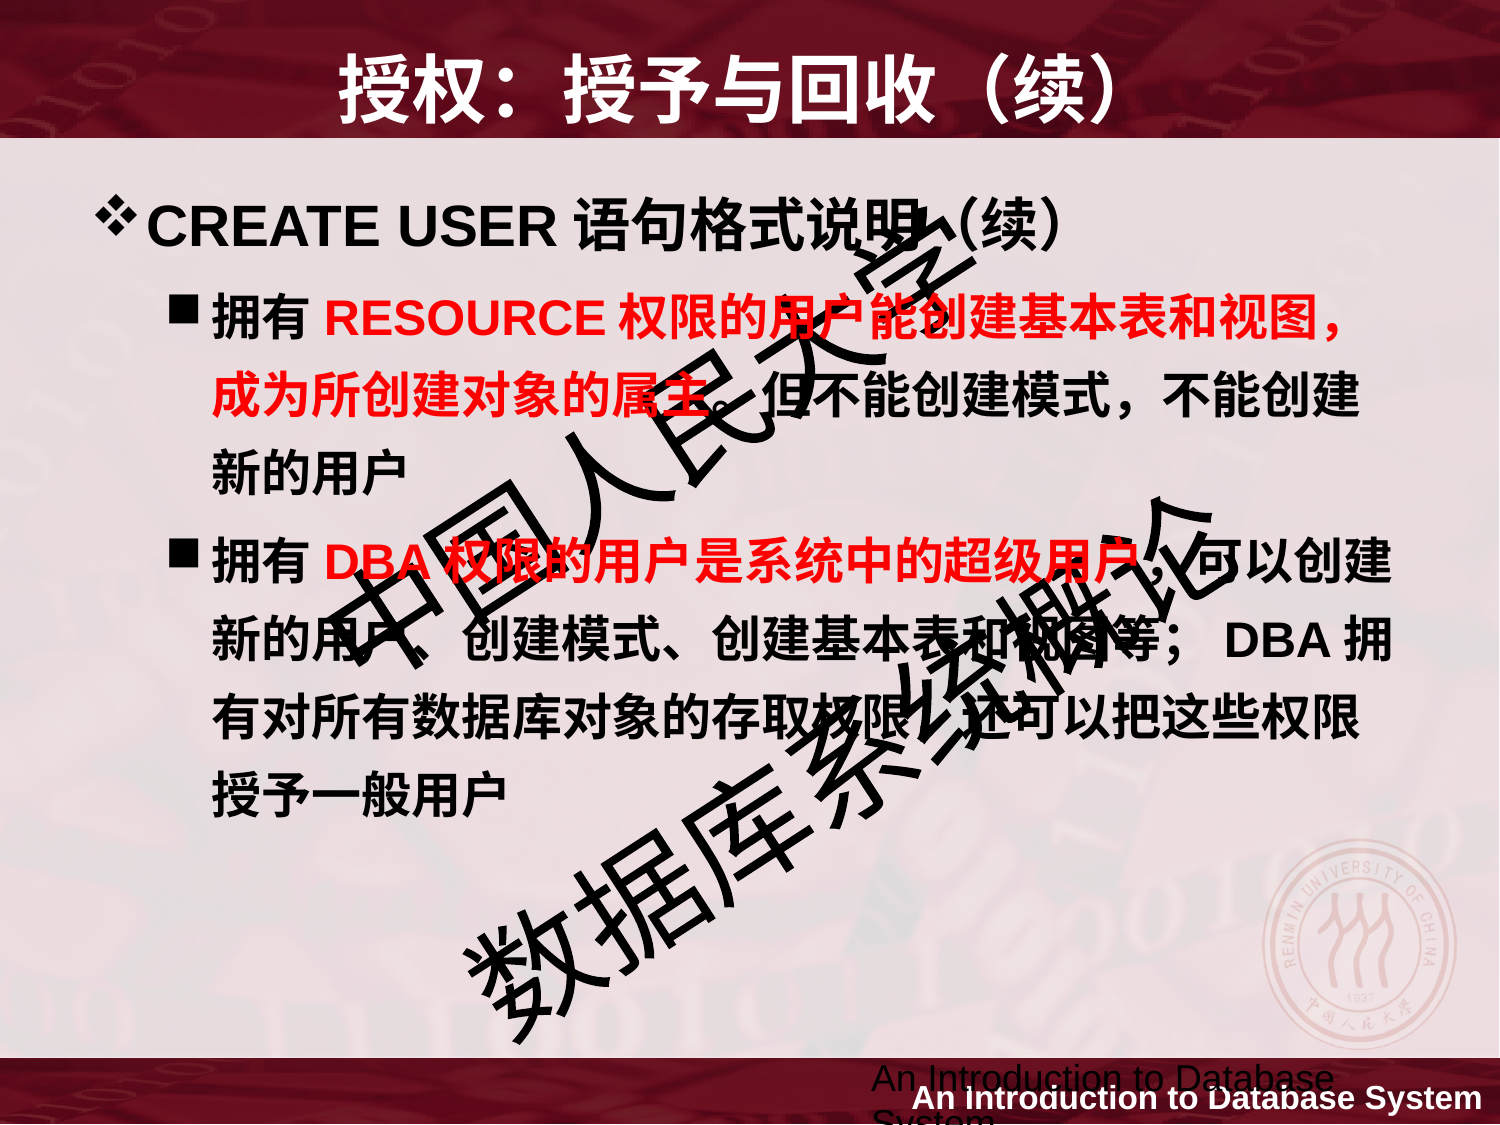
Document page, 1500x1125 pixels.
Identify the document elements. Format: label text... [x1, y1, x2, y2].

footer An Introduction to Database System [856, 1046, 1447, 1100]
list CREATE USER语句格式说明（续） 拥有RESOURCE权限的用户能创建基本表和视图，成为所创建对象的属主。但不能创建模式，不能创建新的用户 拥有DBA权限的用户是系统中的超级用户，可以创建新的用户、创建模式、创建基本表和视图等；DBA拥有对所有数据库对象的存取权限，还可以把这些权限授予一般用户 [74, 179, 1426, 1017]
picture [0, 0, 1500, 1125]
title 授权：授予与回收（续） [74, 0, 1426, 179]
